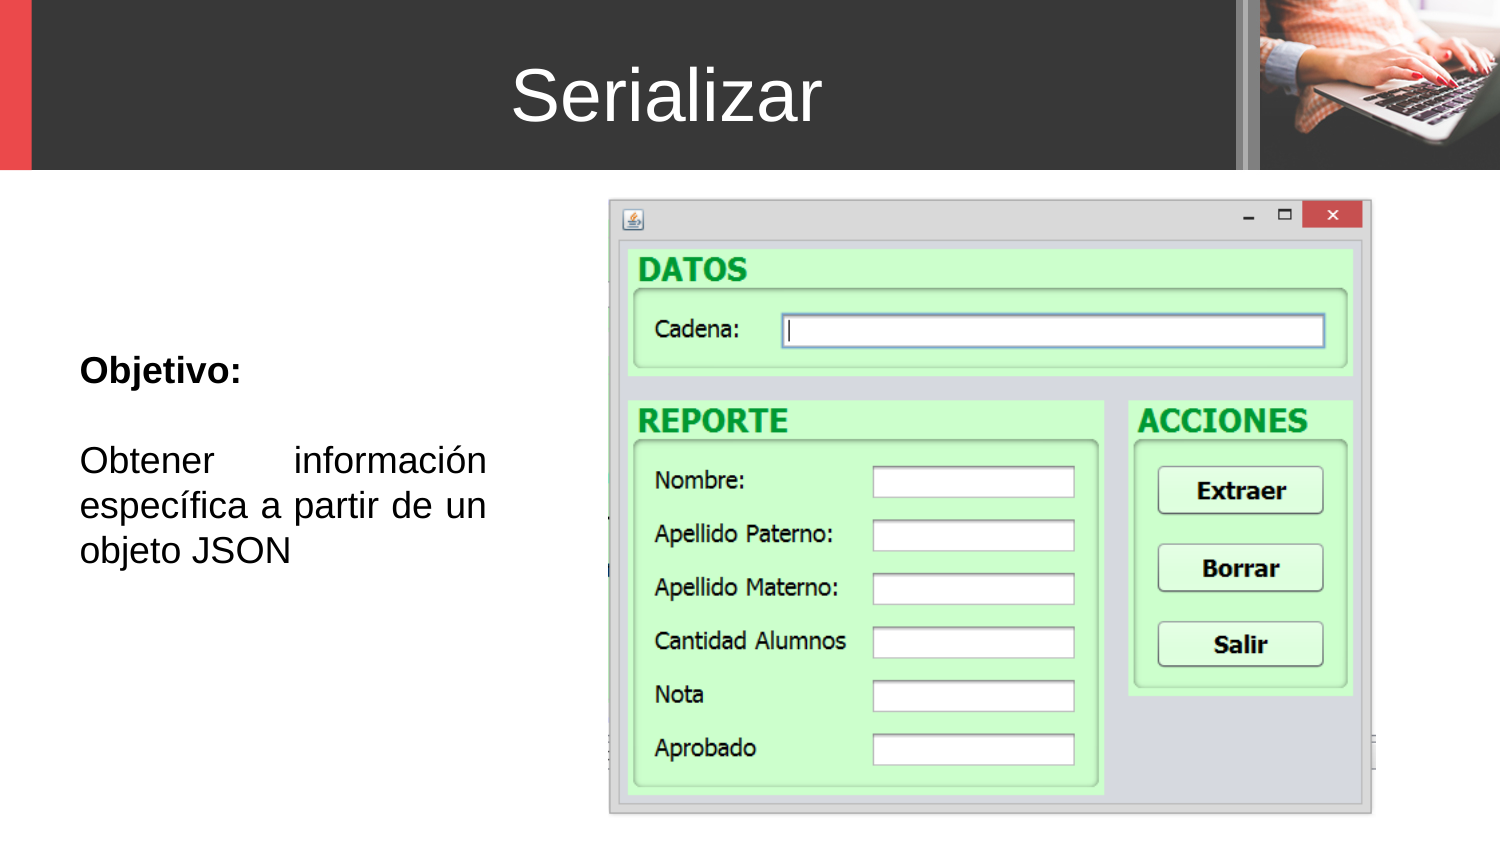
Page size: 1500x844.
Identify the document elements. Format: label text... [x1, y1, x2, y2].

text_box Objetivo: Obtener información específica a partir de un objeto JSON [64, 339, 502, 579]
picture [0, 0, 1500, 844]
list Serializar [76, 43, 1258, 139]
